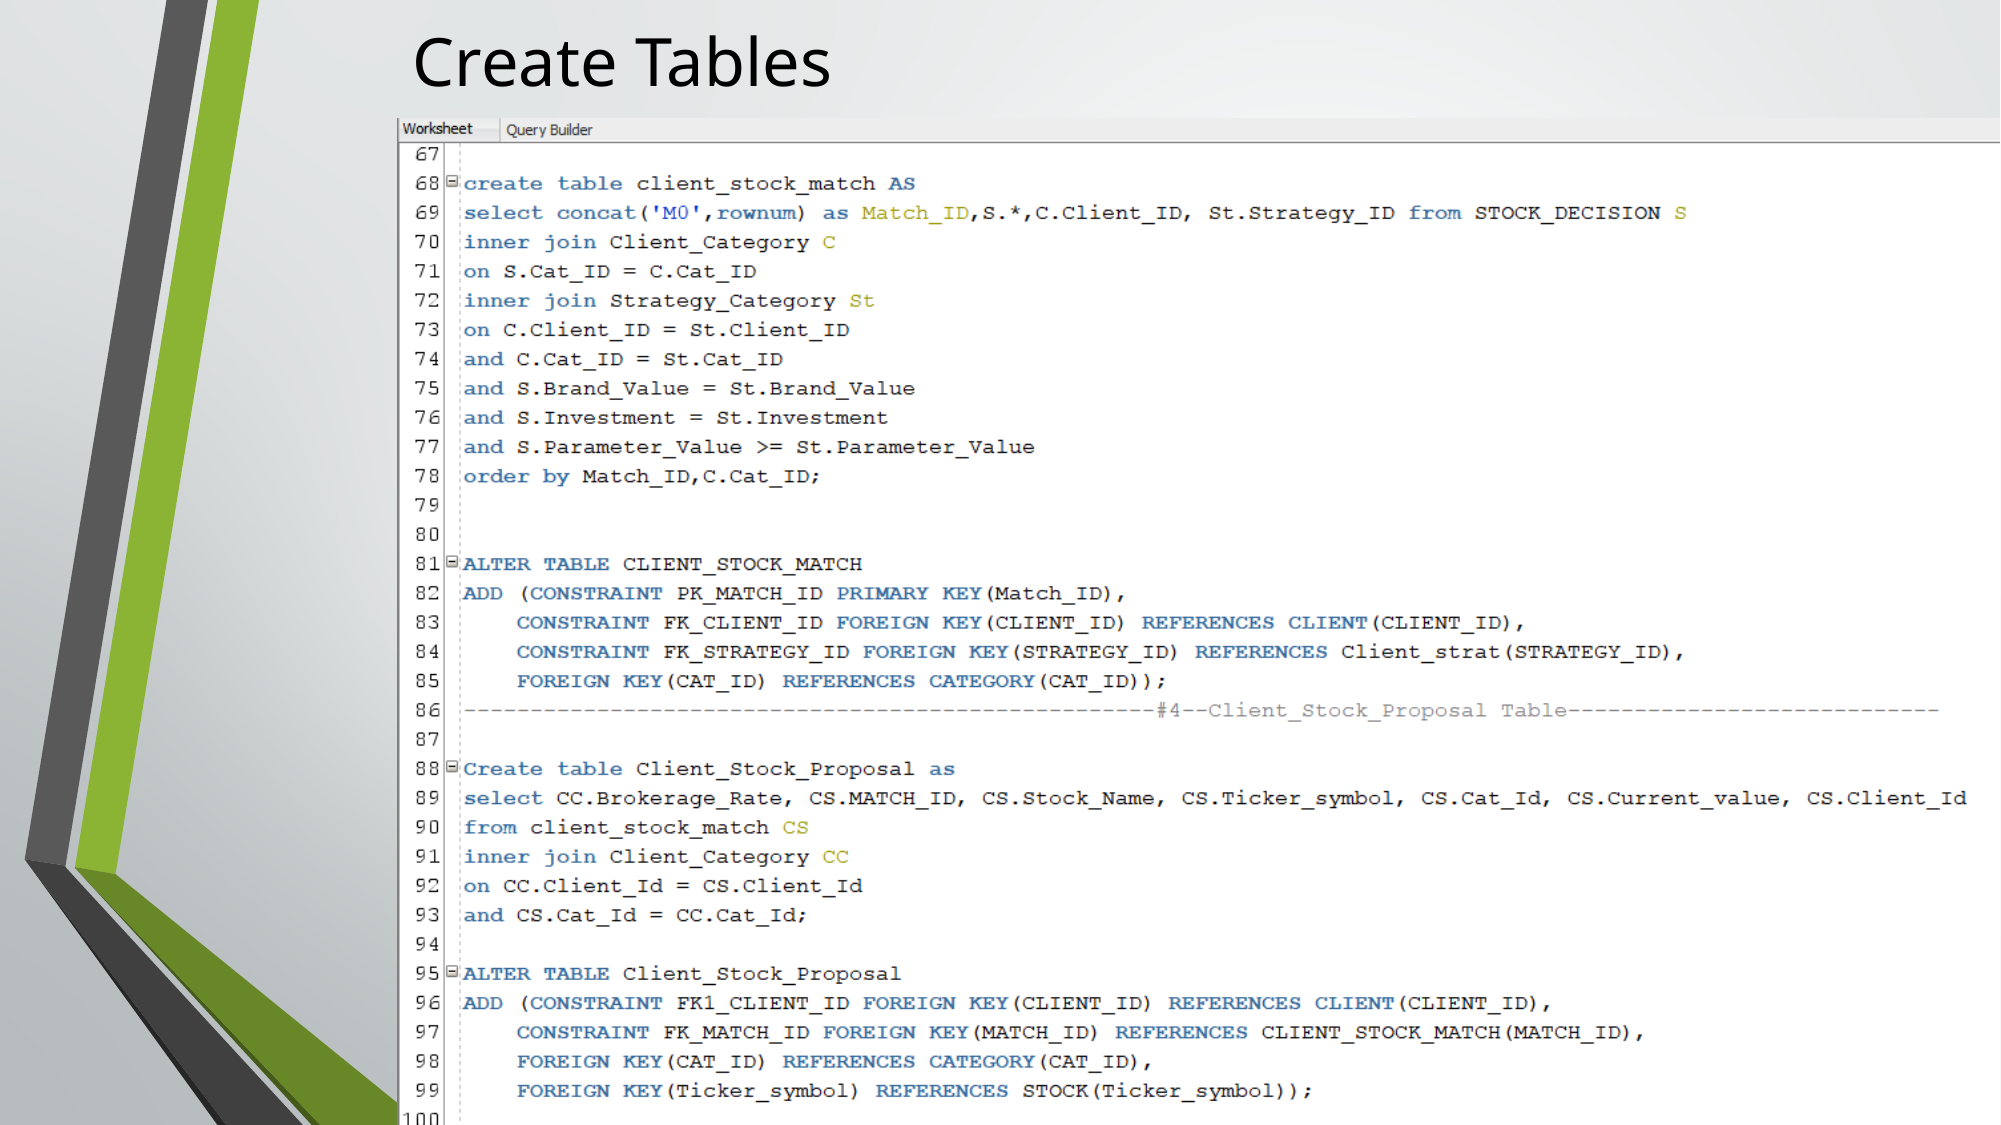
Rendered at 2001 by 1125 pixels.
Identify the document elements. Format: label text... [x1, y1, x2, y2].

text_box Create Tables [397, 12, 1224, 118]
picture [397, 118, 2000, 1125]
